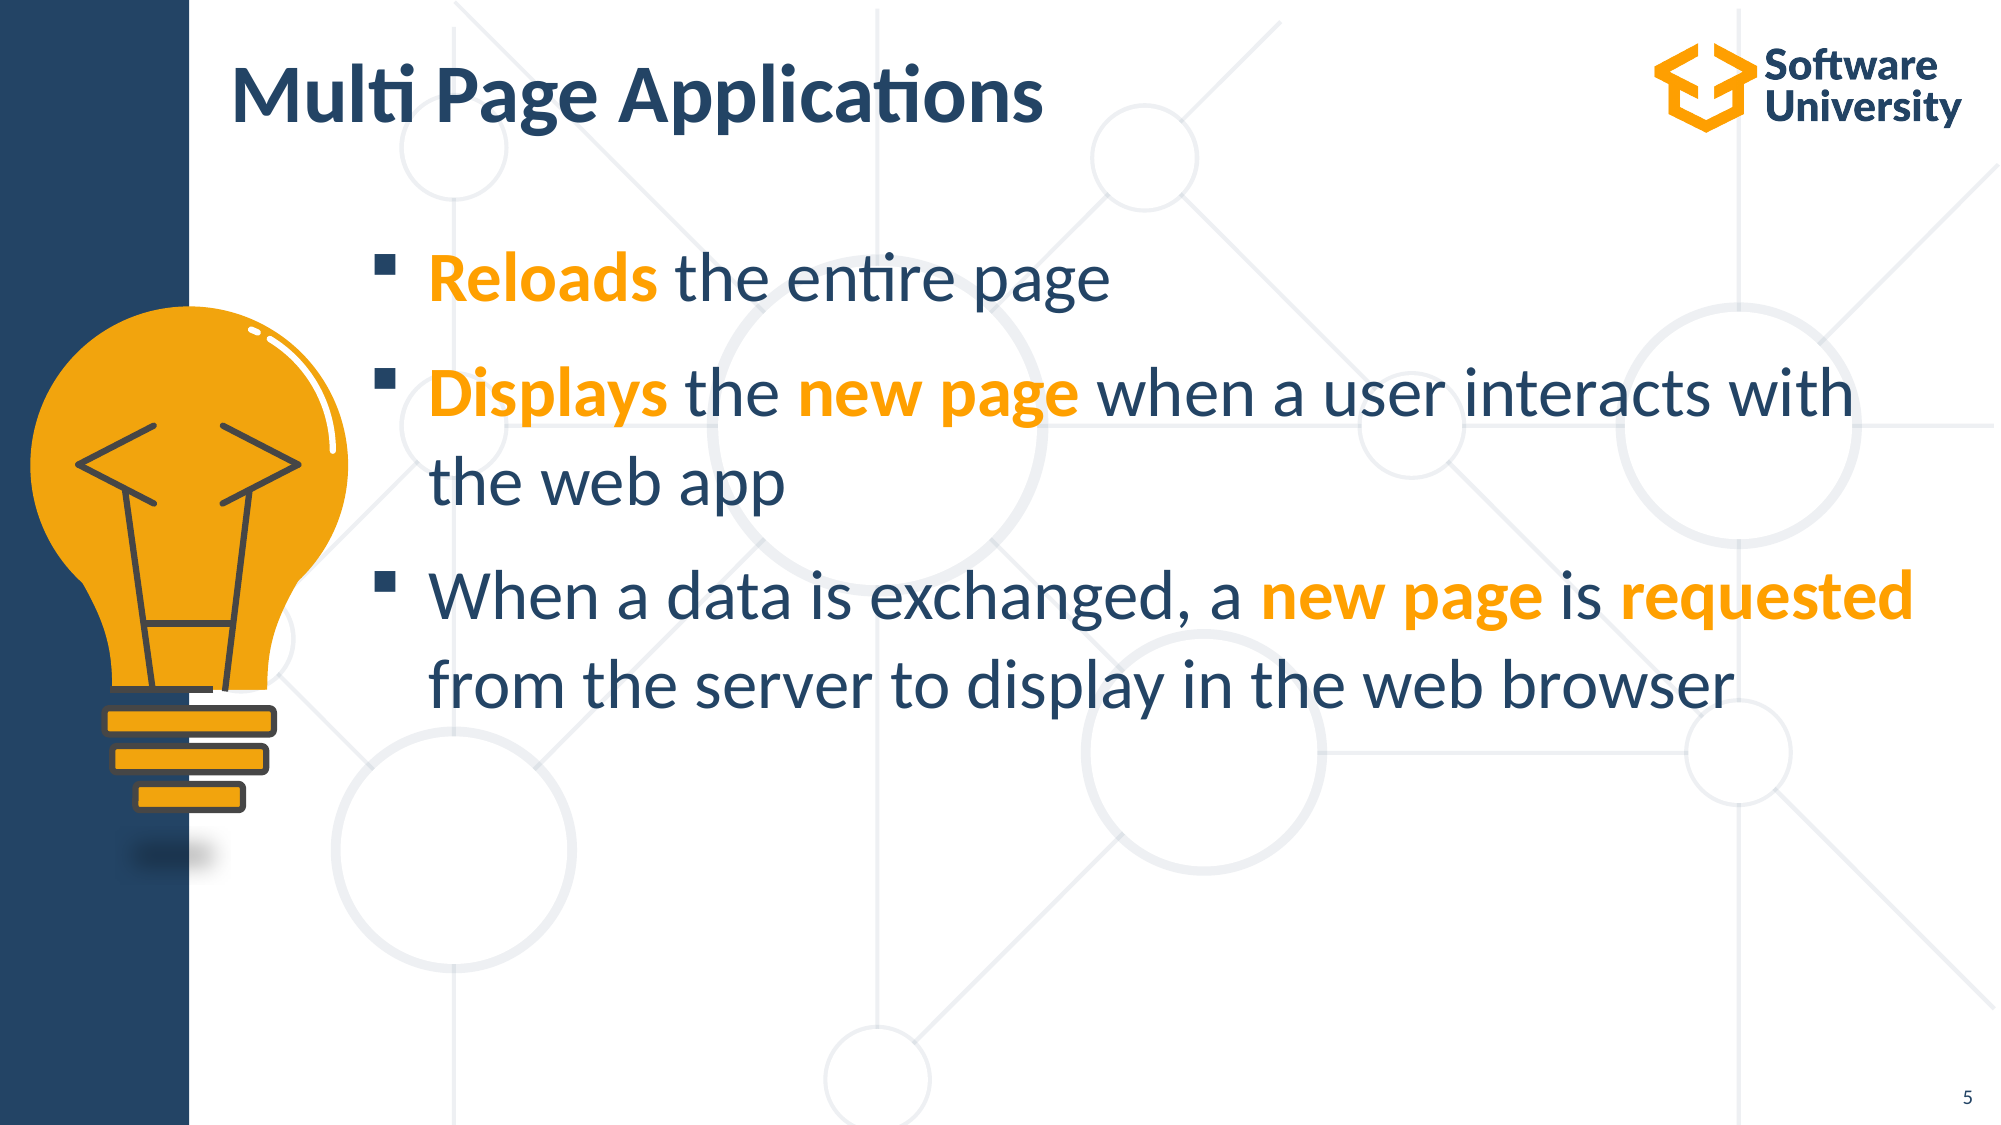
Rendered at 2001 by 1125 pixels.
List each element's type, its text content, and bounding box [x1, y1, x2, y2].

list Reloads the entire page Displays the new page when a user interacts with the web app When a data is exchanged, a new page is requested from the server to display in the web browser [351, 221, 1981, 1087]
picture [1641, 31, 1973, 145]
title Multi Page Applications [212, 16, 1628, 162]
slide_number 5 [1927, 1067, 1989, 1117]
